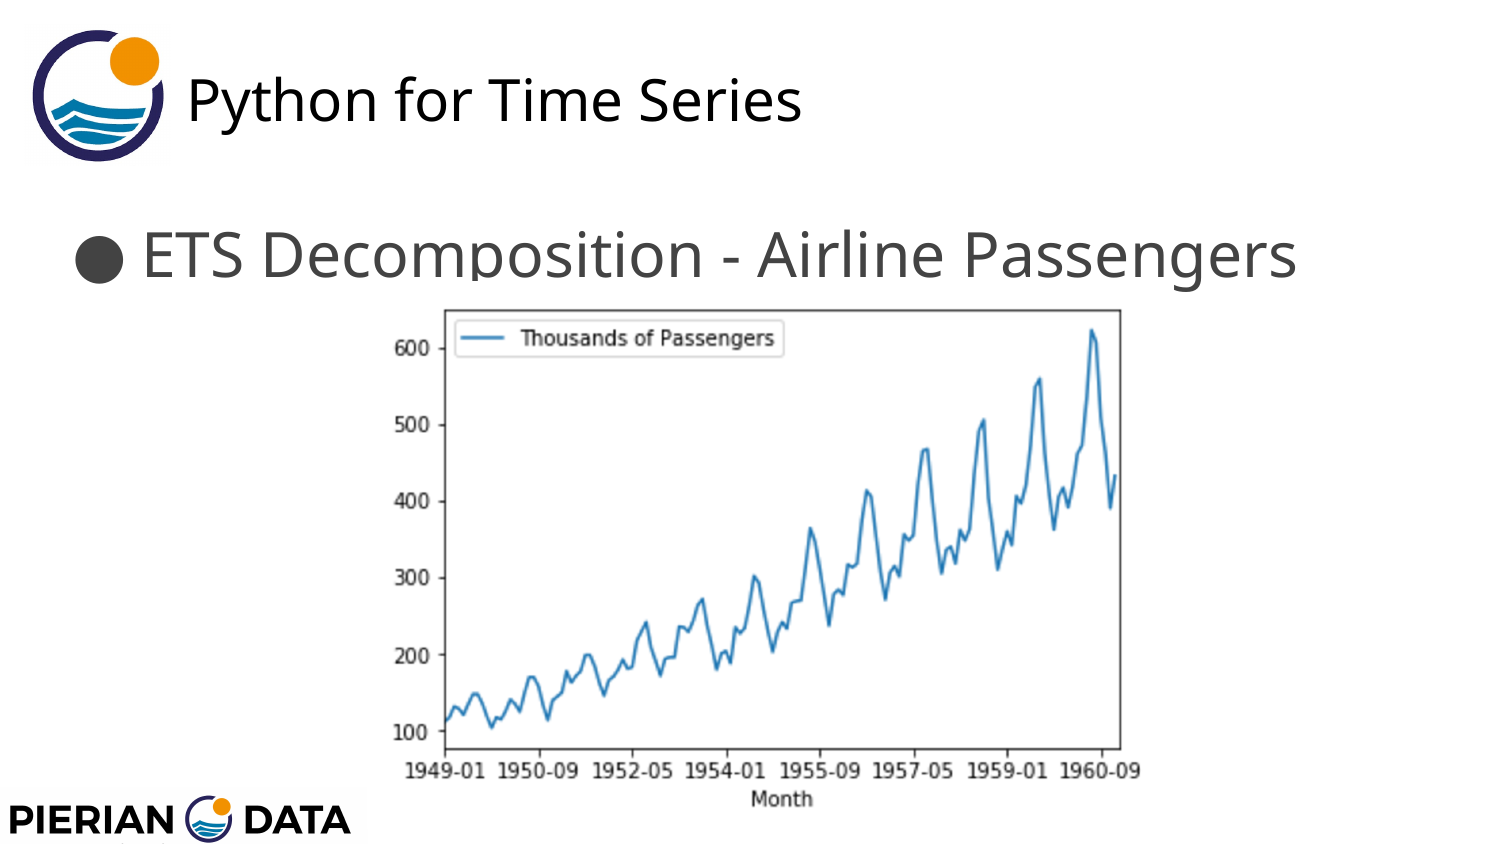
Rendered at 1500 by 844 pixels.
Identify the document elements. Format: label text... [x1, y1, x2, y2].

picture [0, 281, 1168, 844]
list ETS Decomposition - Airline Passengers [51, 189, 1449, 750]
title Python for Time Series [176, 48, 1449, 143]
picture [24, 24, 172, 167]
